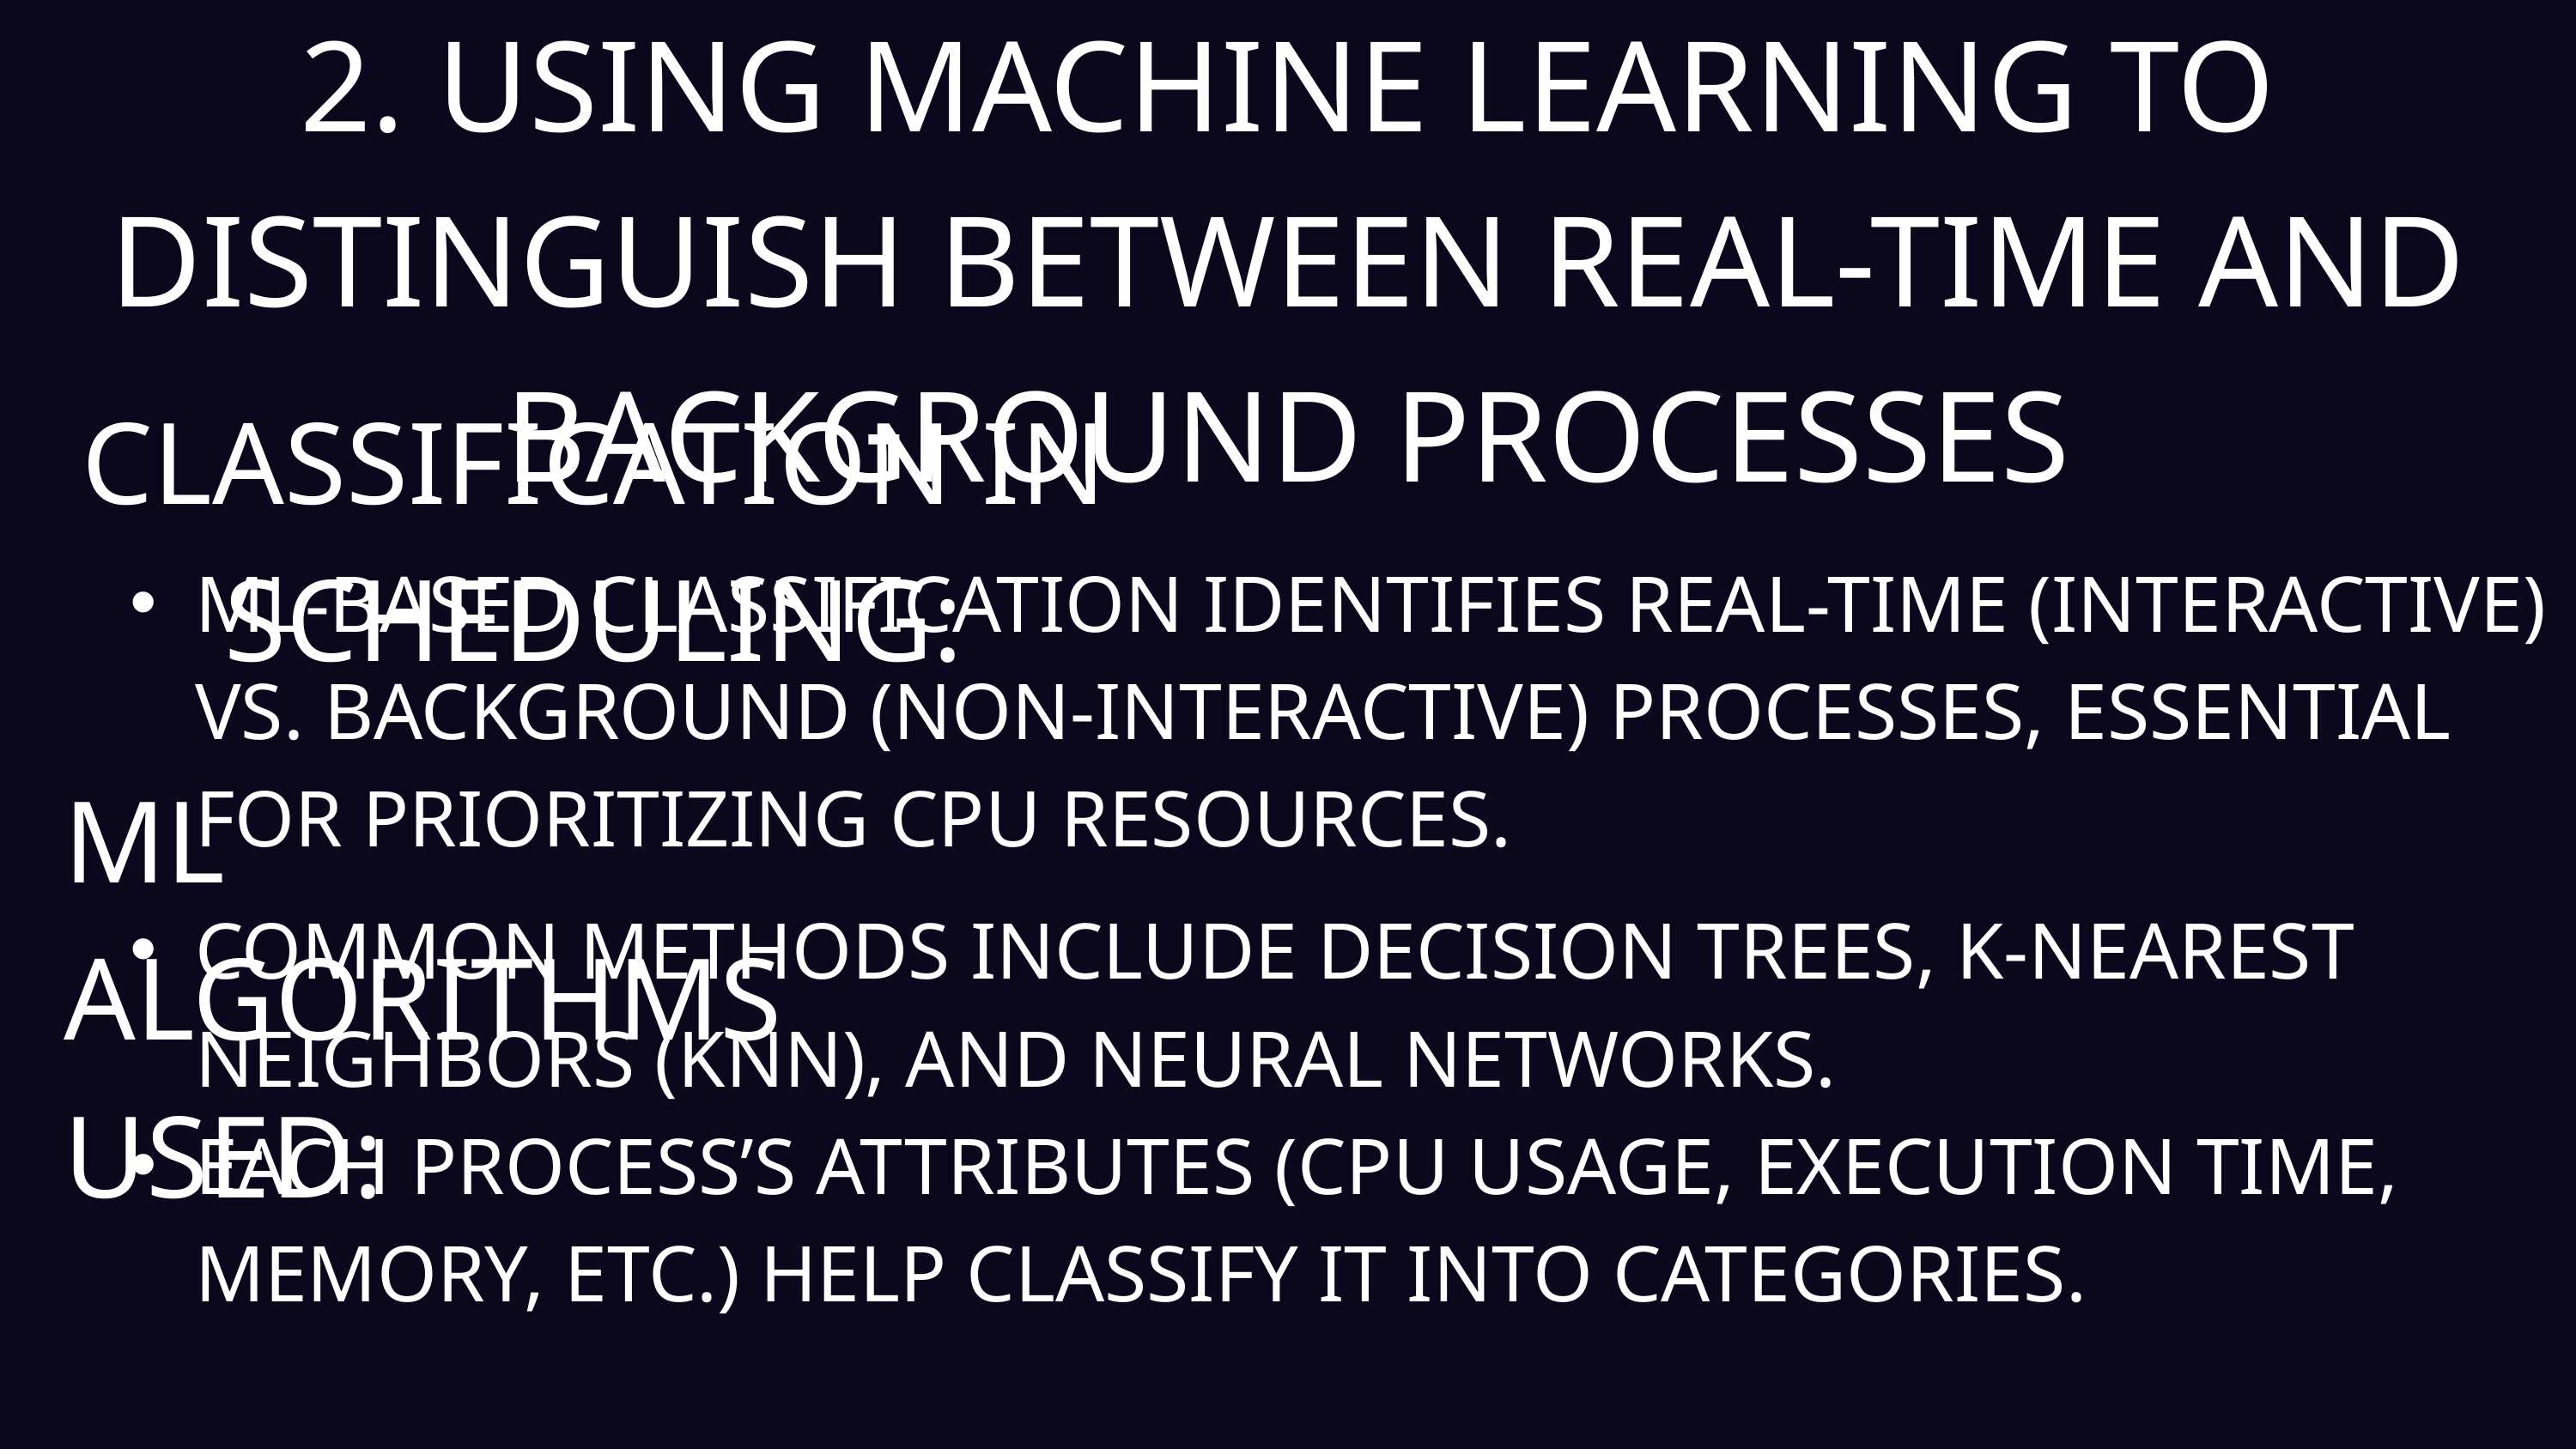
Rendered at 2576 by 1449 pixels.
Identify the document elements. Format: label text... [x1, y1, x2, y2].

text_box CLASSIFICATION IN SCHEDULING: [0, 368, 1248, 685]
text_box COMMON METHODS INCLUDE DECISION TREES, K-NEAREST NEIGHBORS (KNN), AND NEURAL NETWORKS. EACH PROCESS’S ATTRIBUTES (CPU USAGE, EXECUTION TIME, MEMORY, ETC.) HELP CLASSIFY IT INTO CATEGORIES​. [64, 887, 2551, 1318]
text_box 2. USING MACHINE LEARNING TO DISTINGUISH BETWEEN REAL-TIME AND BACKGROUND PROCESSES [0, 0, 2576, 507]
text_box ML ALGORITHMS USED: [64, 747, 896, 887]
text_box ML-BASED CLASSIFICATION IDENTIFIES REAL-TIME (INTERACTIVE) VS. BACKGROUND (NON-INTERACTIVE) PROCESSES, ESSENTIAL FOR PRIORITIZING CPU RESOURCES. [64, 539, 2551, 863]
